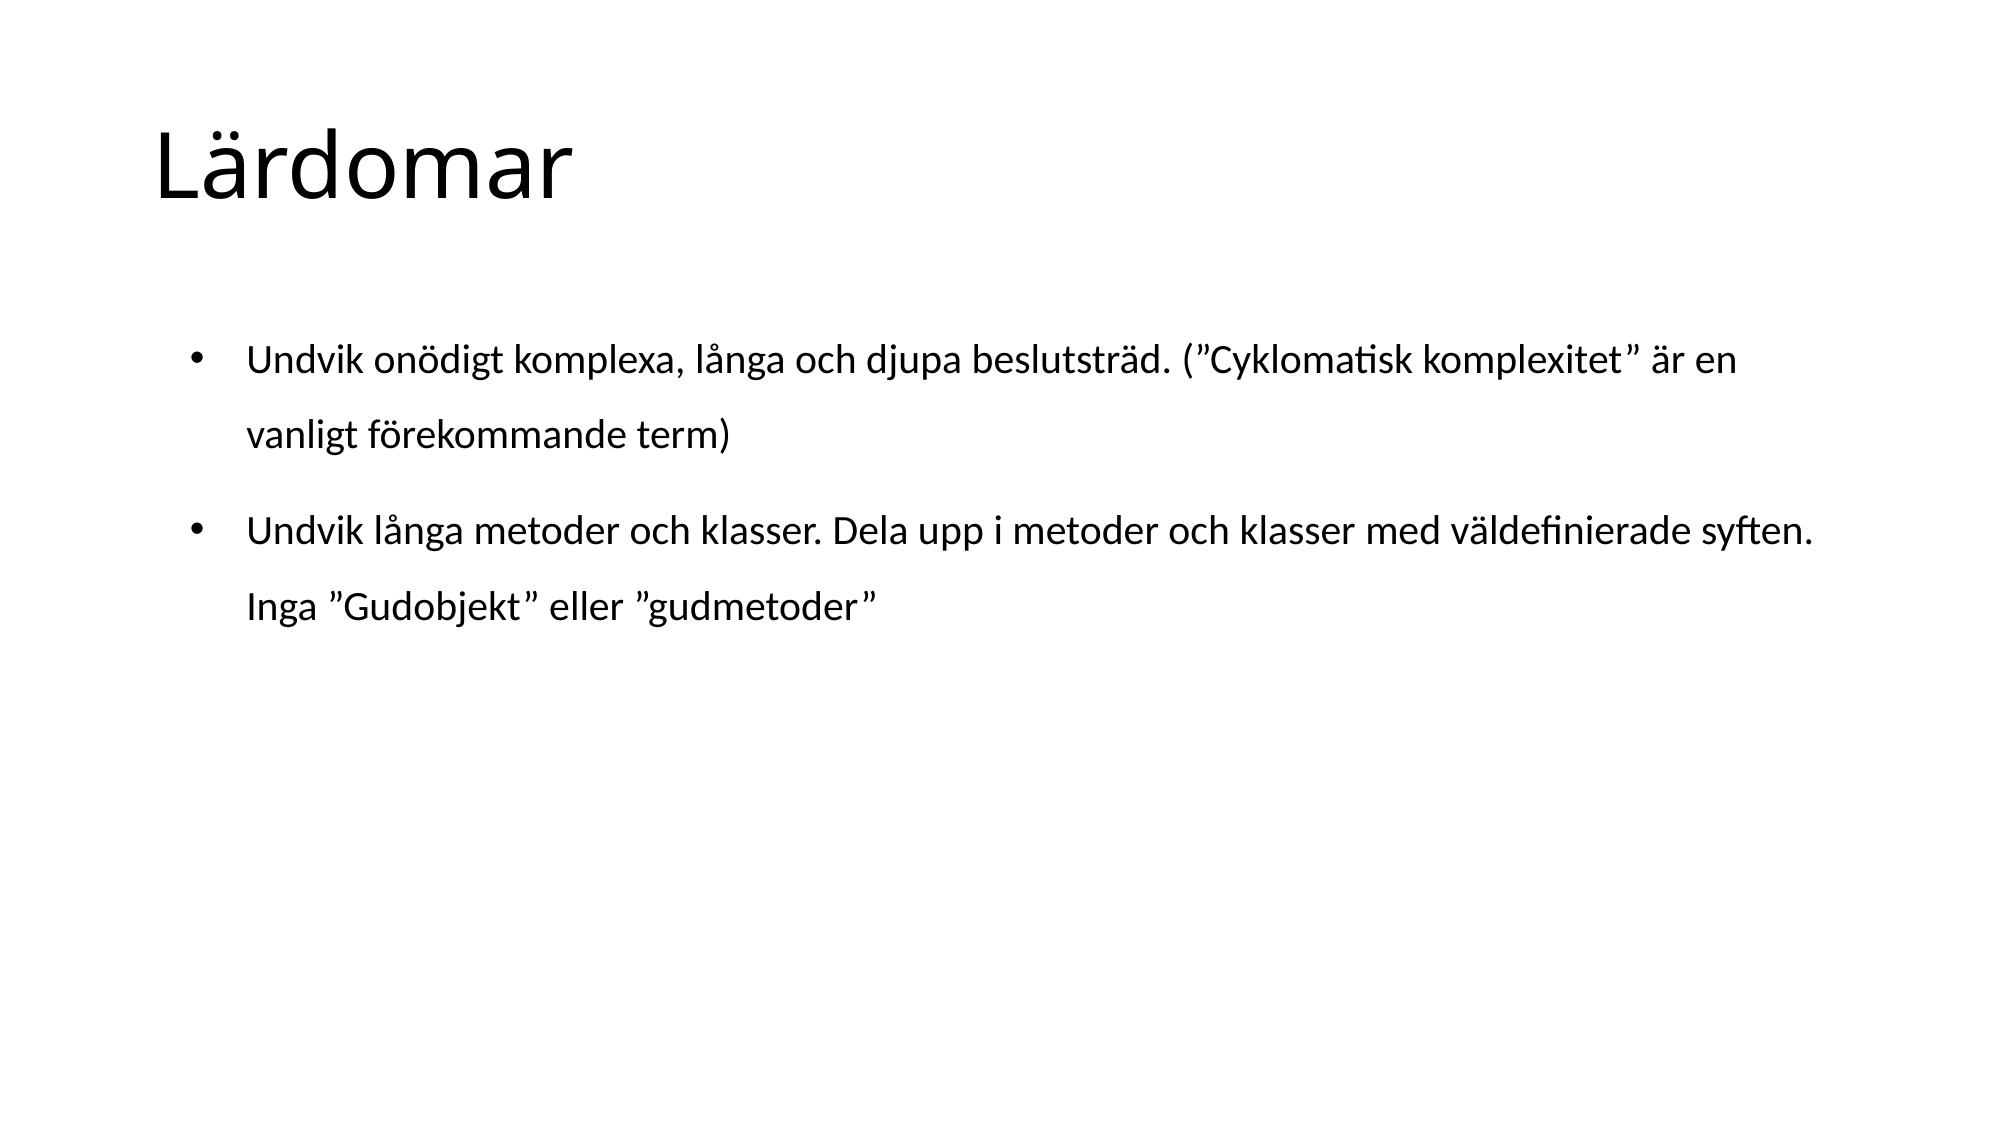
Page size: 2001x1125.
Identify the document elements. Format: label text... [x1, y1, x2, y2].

list Undvik onödigt komplexa, långa och djupa beslutsträd. (”Cyklomatisk komplexitet” är en vanligt förekommande term) Undvik långa metoder och klasser. Dela upp i metoder och klasser med väldefinierade syften. Inga ”Gudobjekt” eller ”gudmetoder” [137, 299, 1863, 1014]
title Lärdomar [137, 59, 1863, 278]
